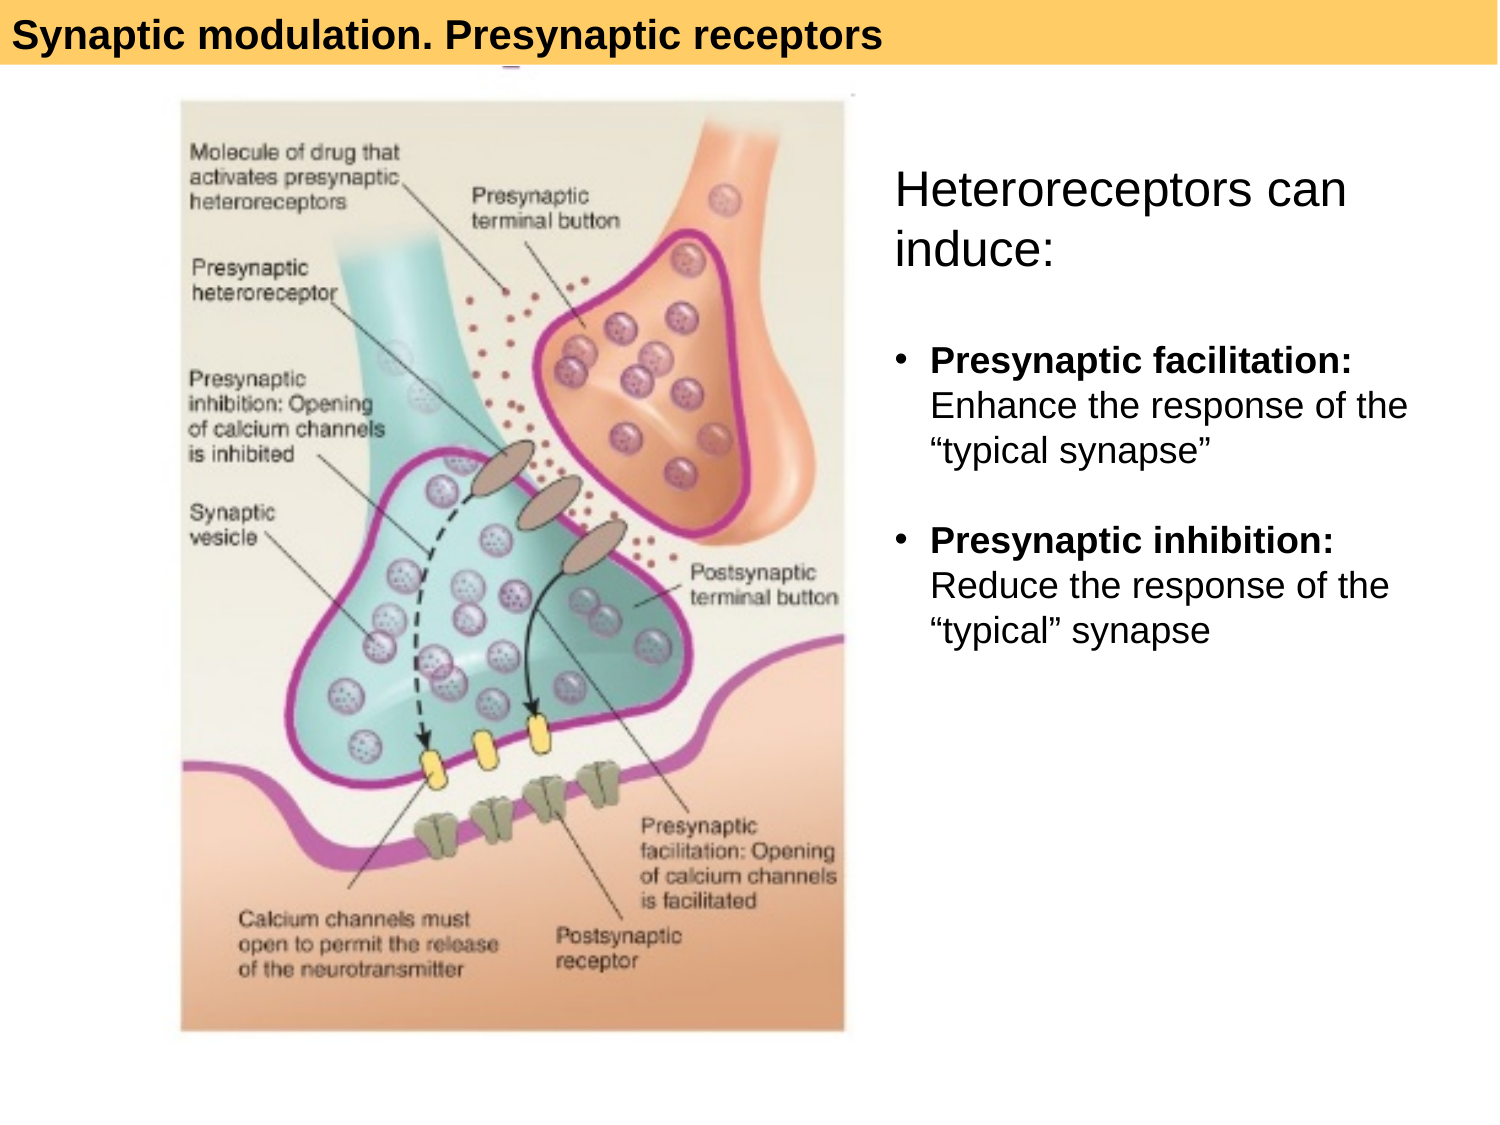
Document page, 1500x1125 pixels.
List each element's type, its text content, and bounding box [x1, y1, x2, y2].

text_box Synaptic modulation. Presynaptic receptors [0, 0, 1498, 65]
picture [159, 66, 857, 1080]
text_box Heteroreceptors can induce: Presynaptic facilitation: Enhance the response of the “typical synapse” Presynaptic inhibition: Reduce the response of the “typical” synapse [879, 148, 1424, 659]
